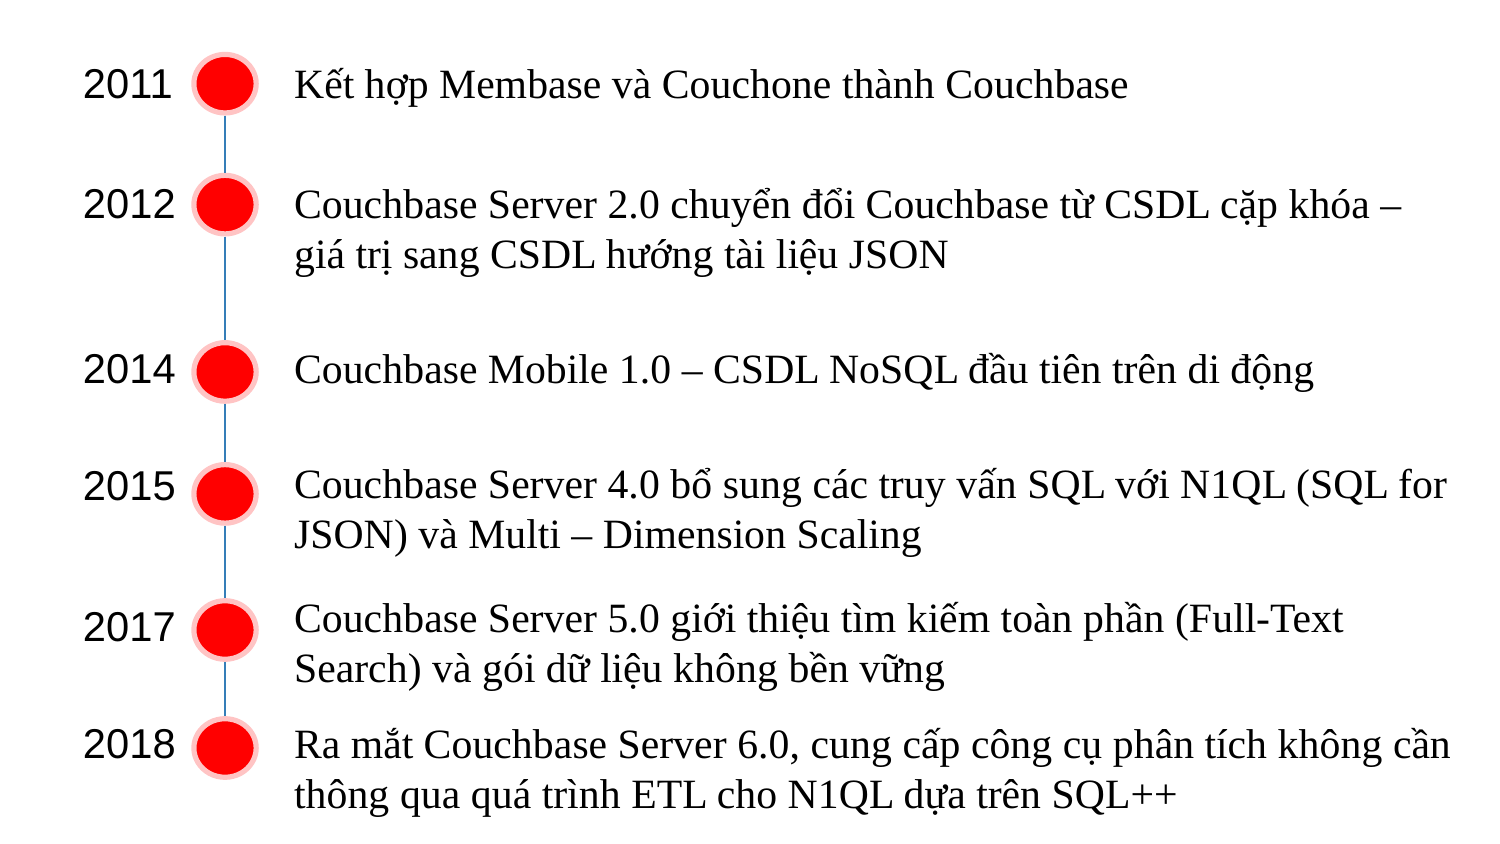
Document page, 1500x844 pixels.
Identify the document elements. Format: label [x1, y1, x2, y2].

text_box [67, 49, 1476, 826]
